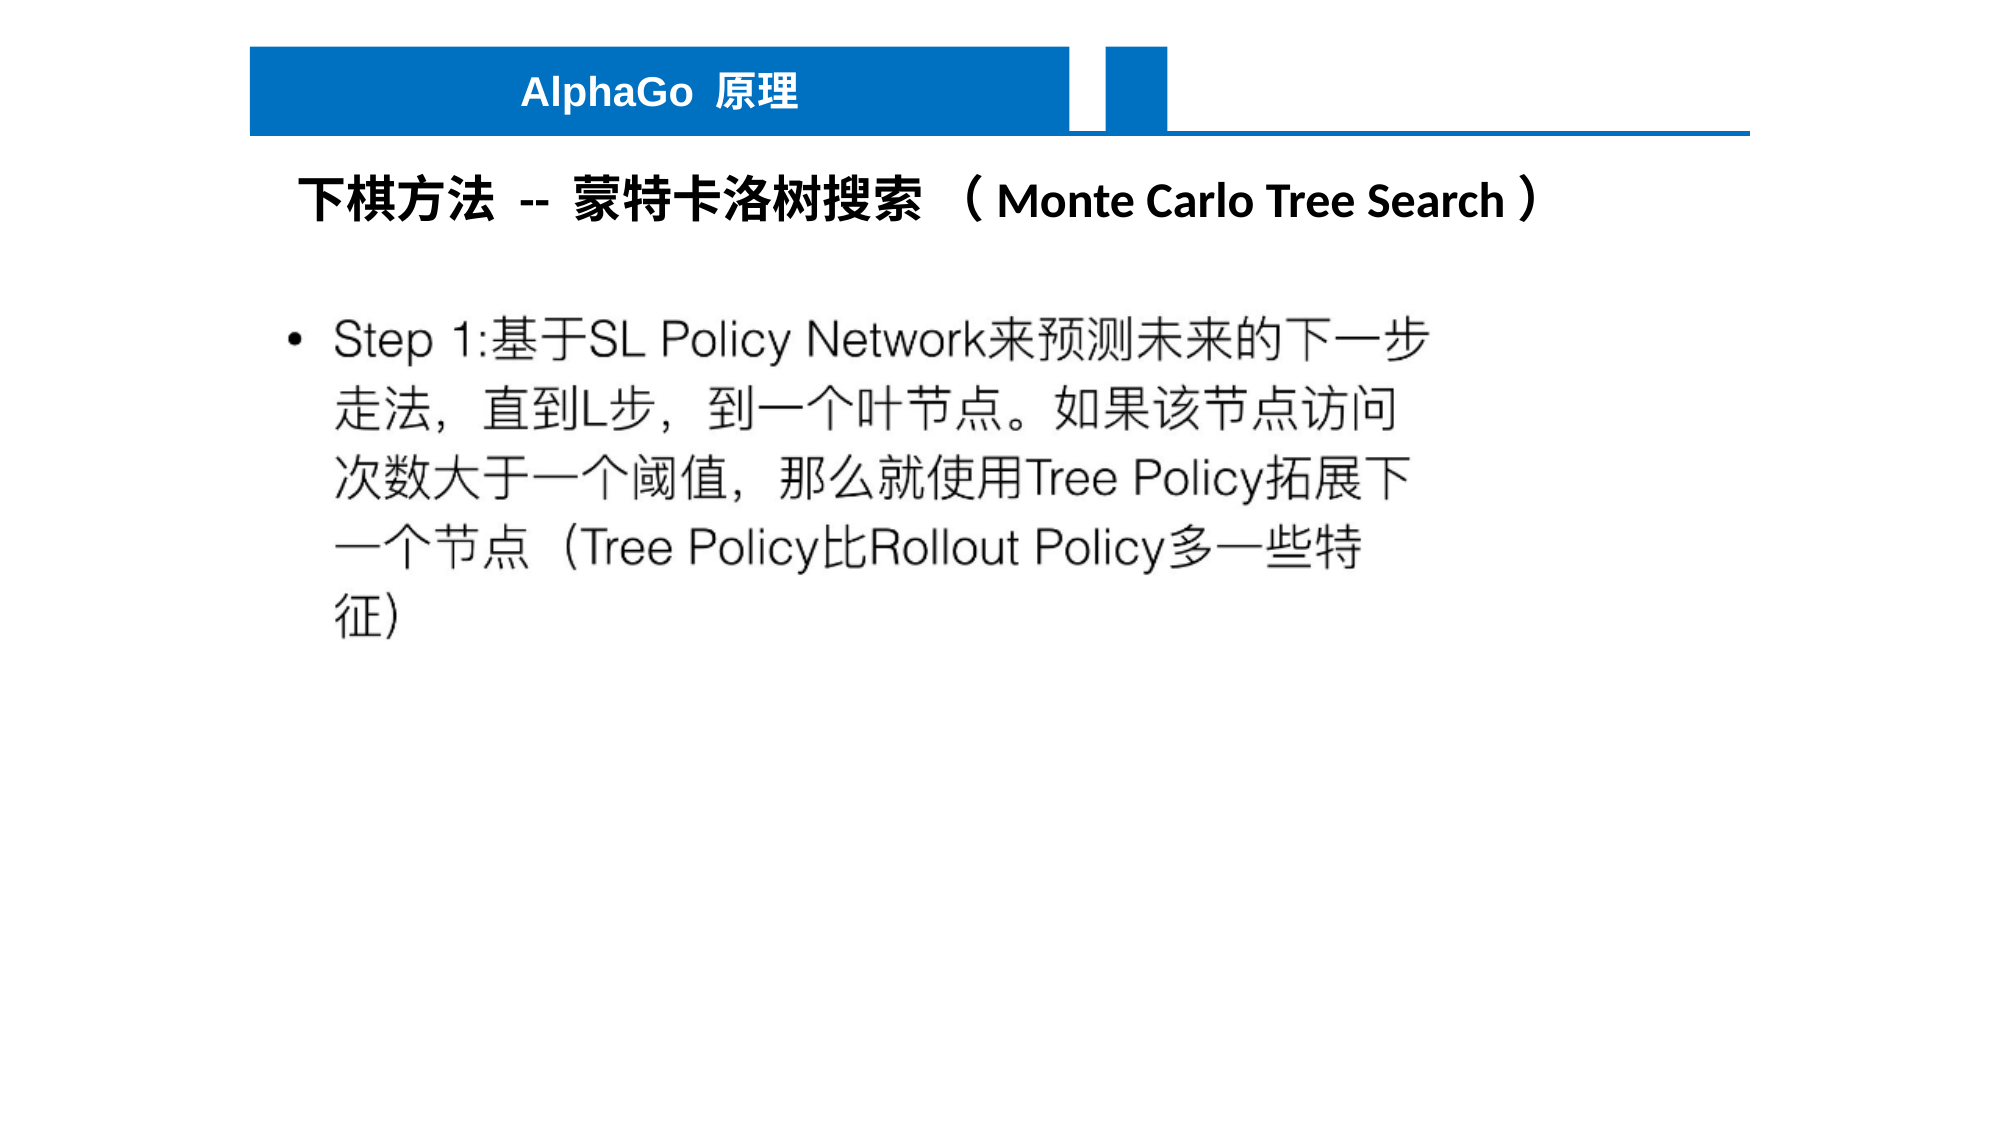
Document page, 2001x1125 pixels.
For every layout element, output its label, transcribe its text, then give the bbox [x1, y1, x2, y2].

picture [281, 304, 1433, 644]
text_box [249, 46, 1168, 133]
text_box 下棋方法 -- 蒙特卡洛树搜索 （Monte Carlo Tree Search） [281, 180, 1631, 275]
